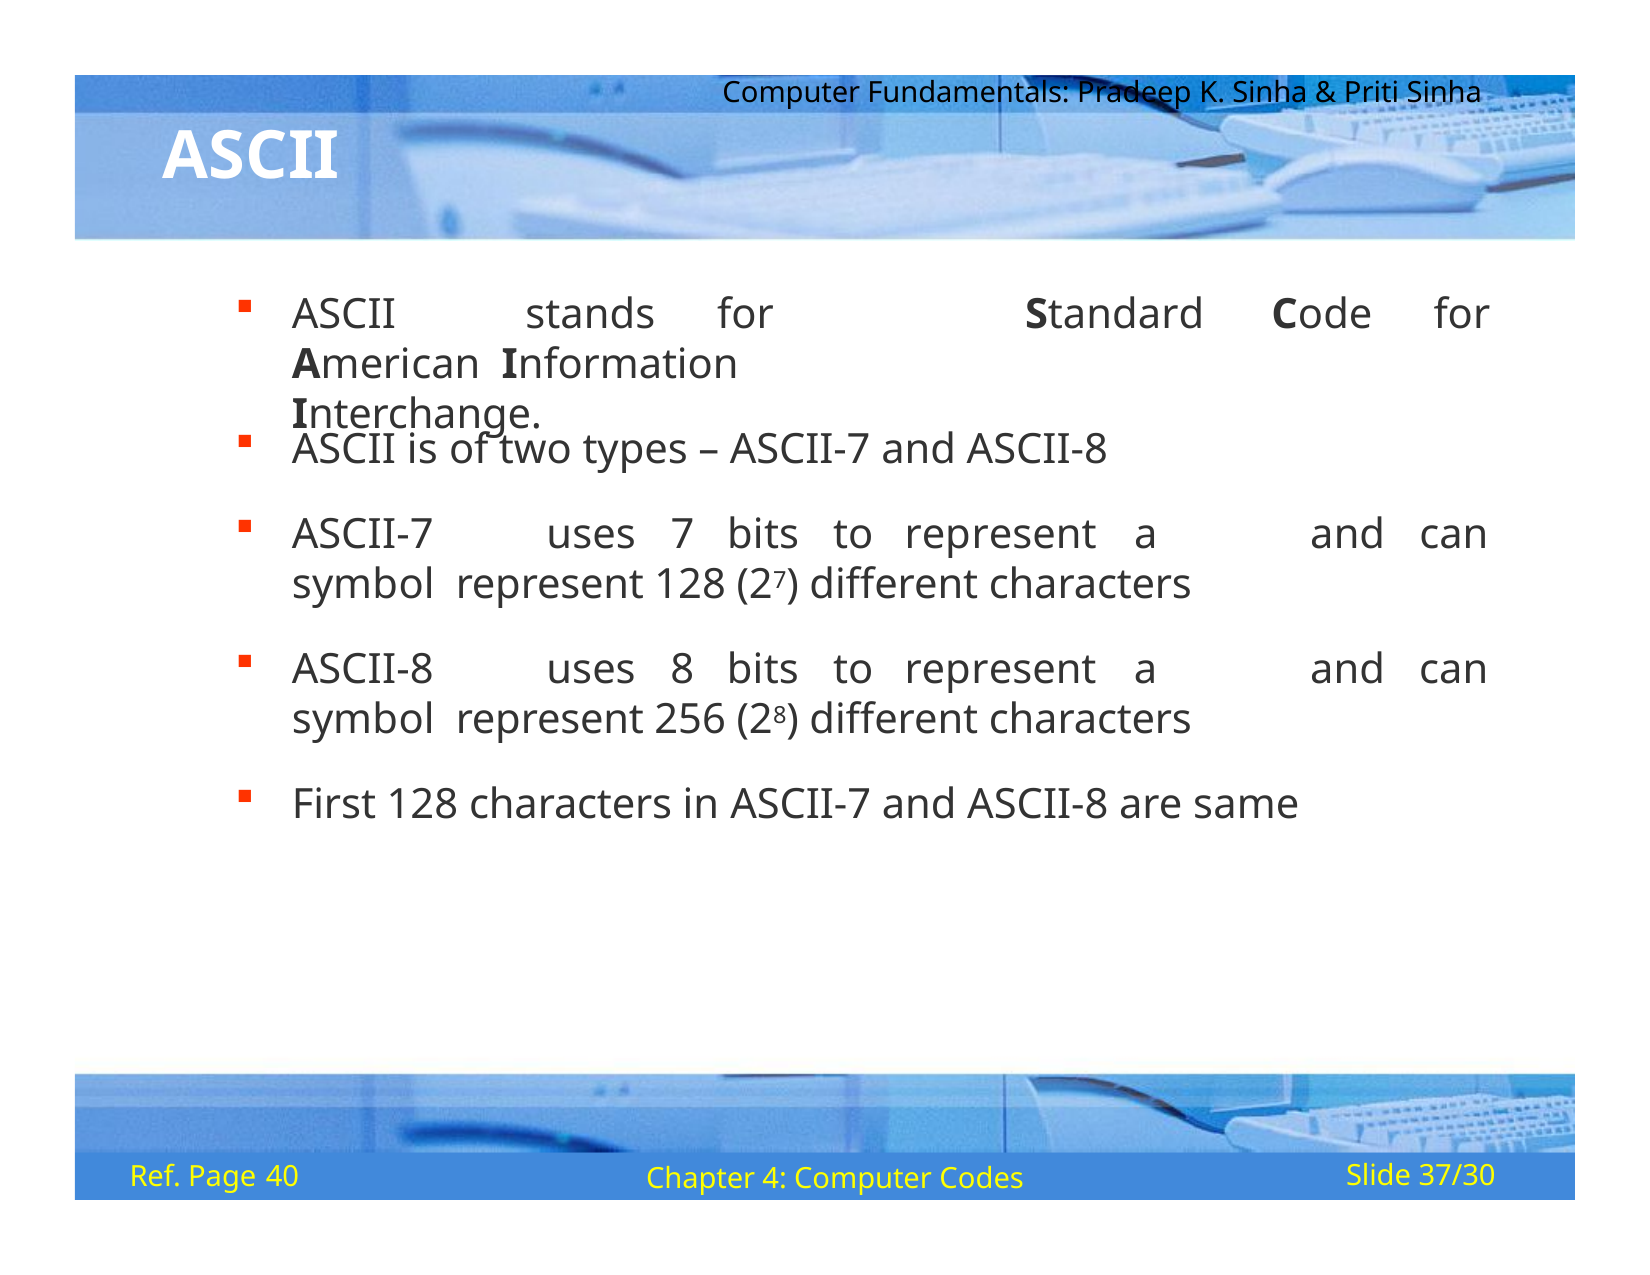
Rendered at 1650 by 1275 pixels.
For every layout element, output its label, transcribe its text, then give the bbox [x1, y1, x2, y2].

text_box and can [1308, 506, 1493, 557]
slide_number Slide 37/30 [1343, 1164, 1517, 1275]
text_box Ref. Page 40 [127, 1160, 322, 1193]
title ASCII [159, 112, 1491, 325]
text_box [74, 1035, 1575, 1200]
text_box ASCII stands for American Information Interchange. [233, 325, 973, 421]
text_box ASCII is of two types – ASCII-7 and ASCII-8 ASCII-7 uses 7 bits to represent a symbol represent 128 (27) different characters ASCII-8 uses 8 bits to represent a symbol represent 256 (28) different characters [233, 421, 1283, 743]
text_box and can [1308, 641, 1492, 692]
text_box Computer Fundamentals: Pradeep K. Sinha & Priti Sinha [720, 73, 1554, 109]
text_box Code for [1269, 286, 1492, 337]
picture [74, 75, 1575, 241]
footer Chapter 4: Computer Codes [643, 1162, 1068, 1275]
text_box Standard [1022, 325, 1219, 337]
text_box First 128 characters in ASCII-7 and ASCII-8 are same [233, 776, 1427, 827]
